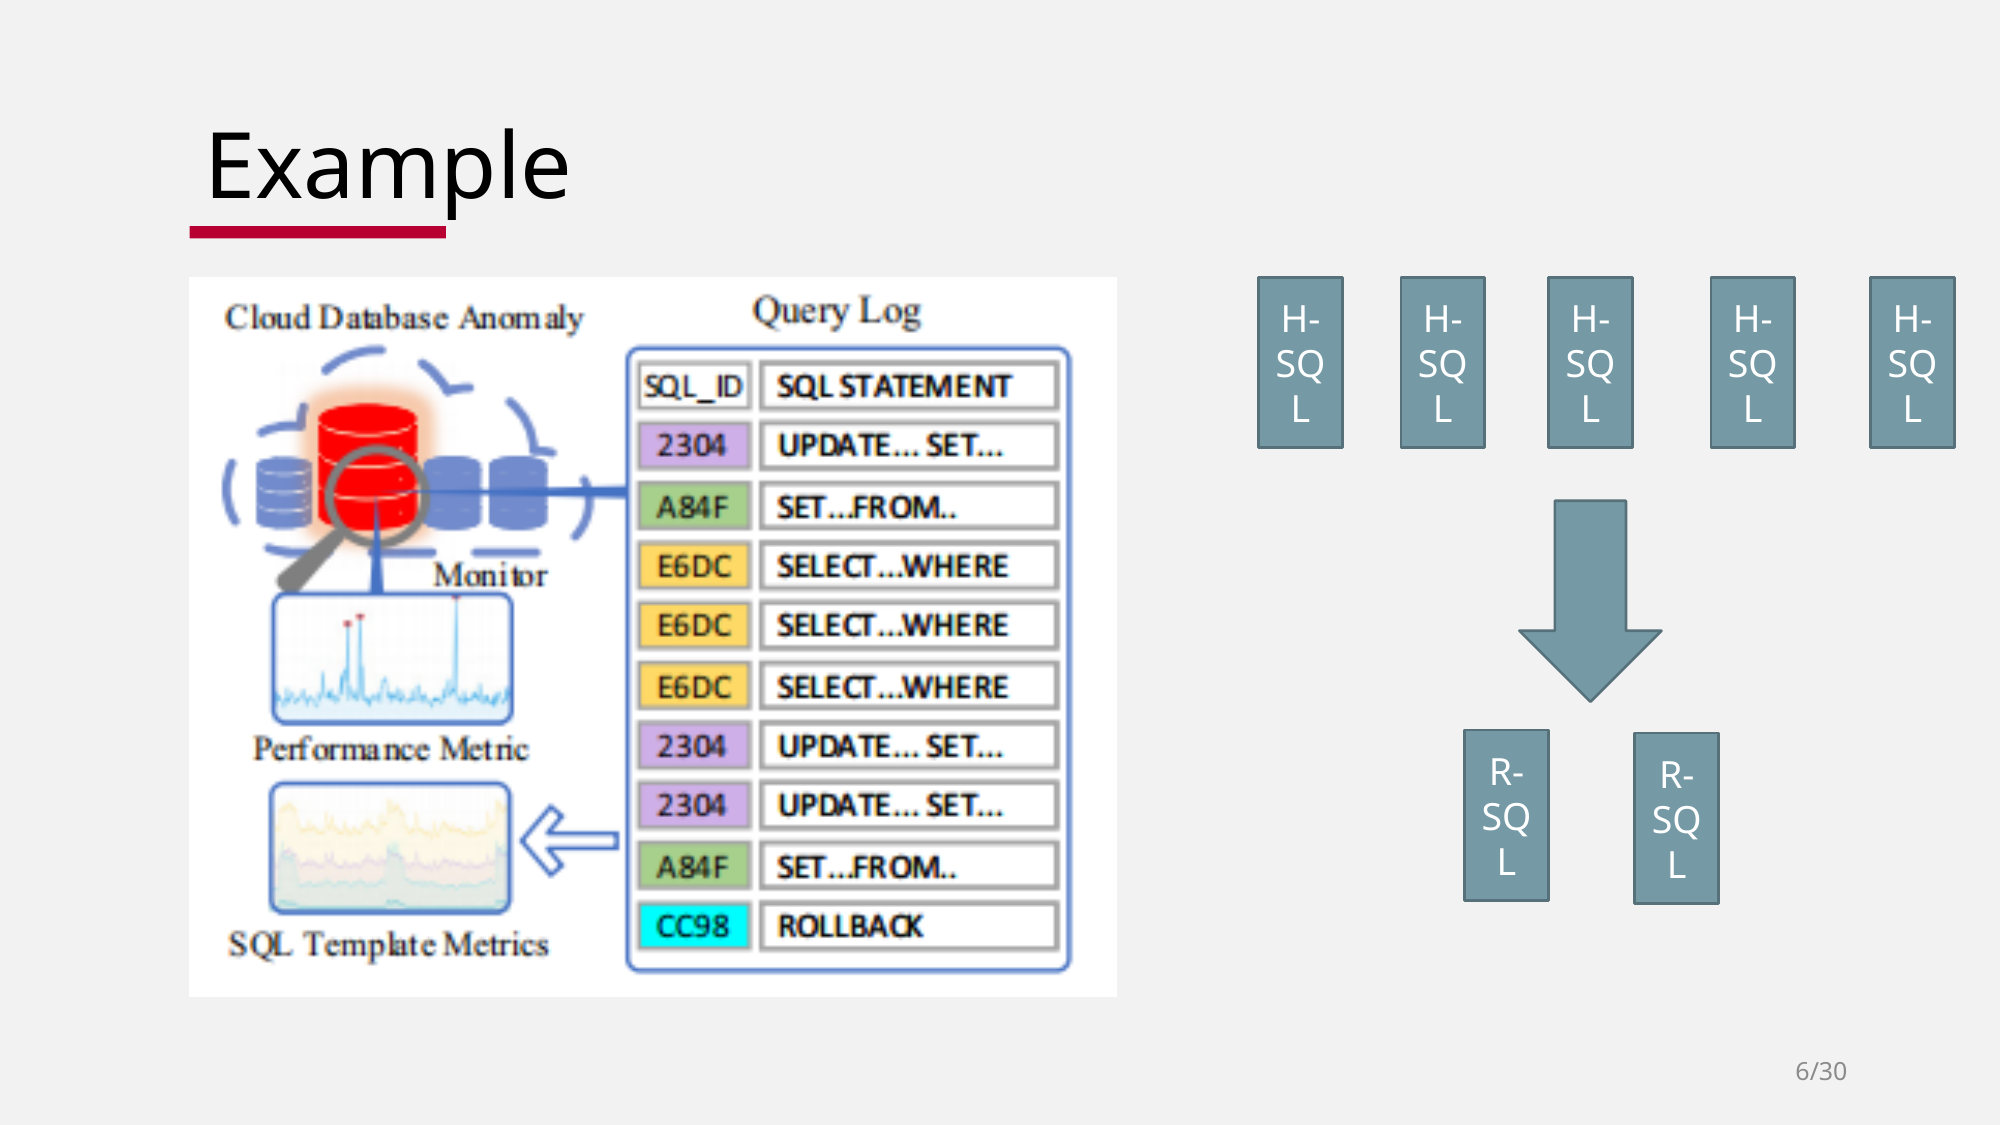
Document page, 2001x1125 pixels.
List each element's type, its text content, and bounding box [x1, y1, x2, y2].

text_box [1518, 499, 1663, 703]
text_box H-SQL [1257, 276, 1344, 449]
title Example [189, 59, 1863, 278]
text_box R-SQL [1463, 729, 1550, 902]
text_box H-SQL [1400, 276, 1486, 449]
slide_number 6/30 [1412, 1042, 1863, 1103]
text_box H-SQL [1547, 276, 1634, 449]
text_box H-SQL [1710, 276, 1796, 449]
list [189, 276, 1117, 997]
text_box R-SQL [1633, 732, 1720, 905]
text_box H-SQL [1869, 276, 1956, 449]
